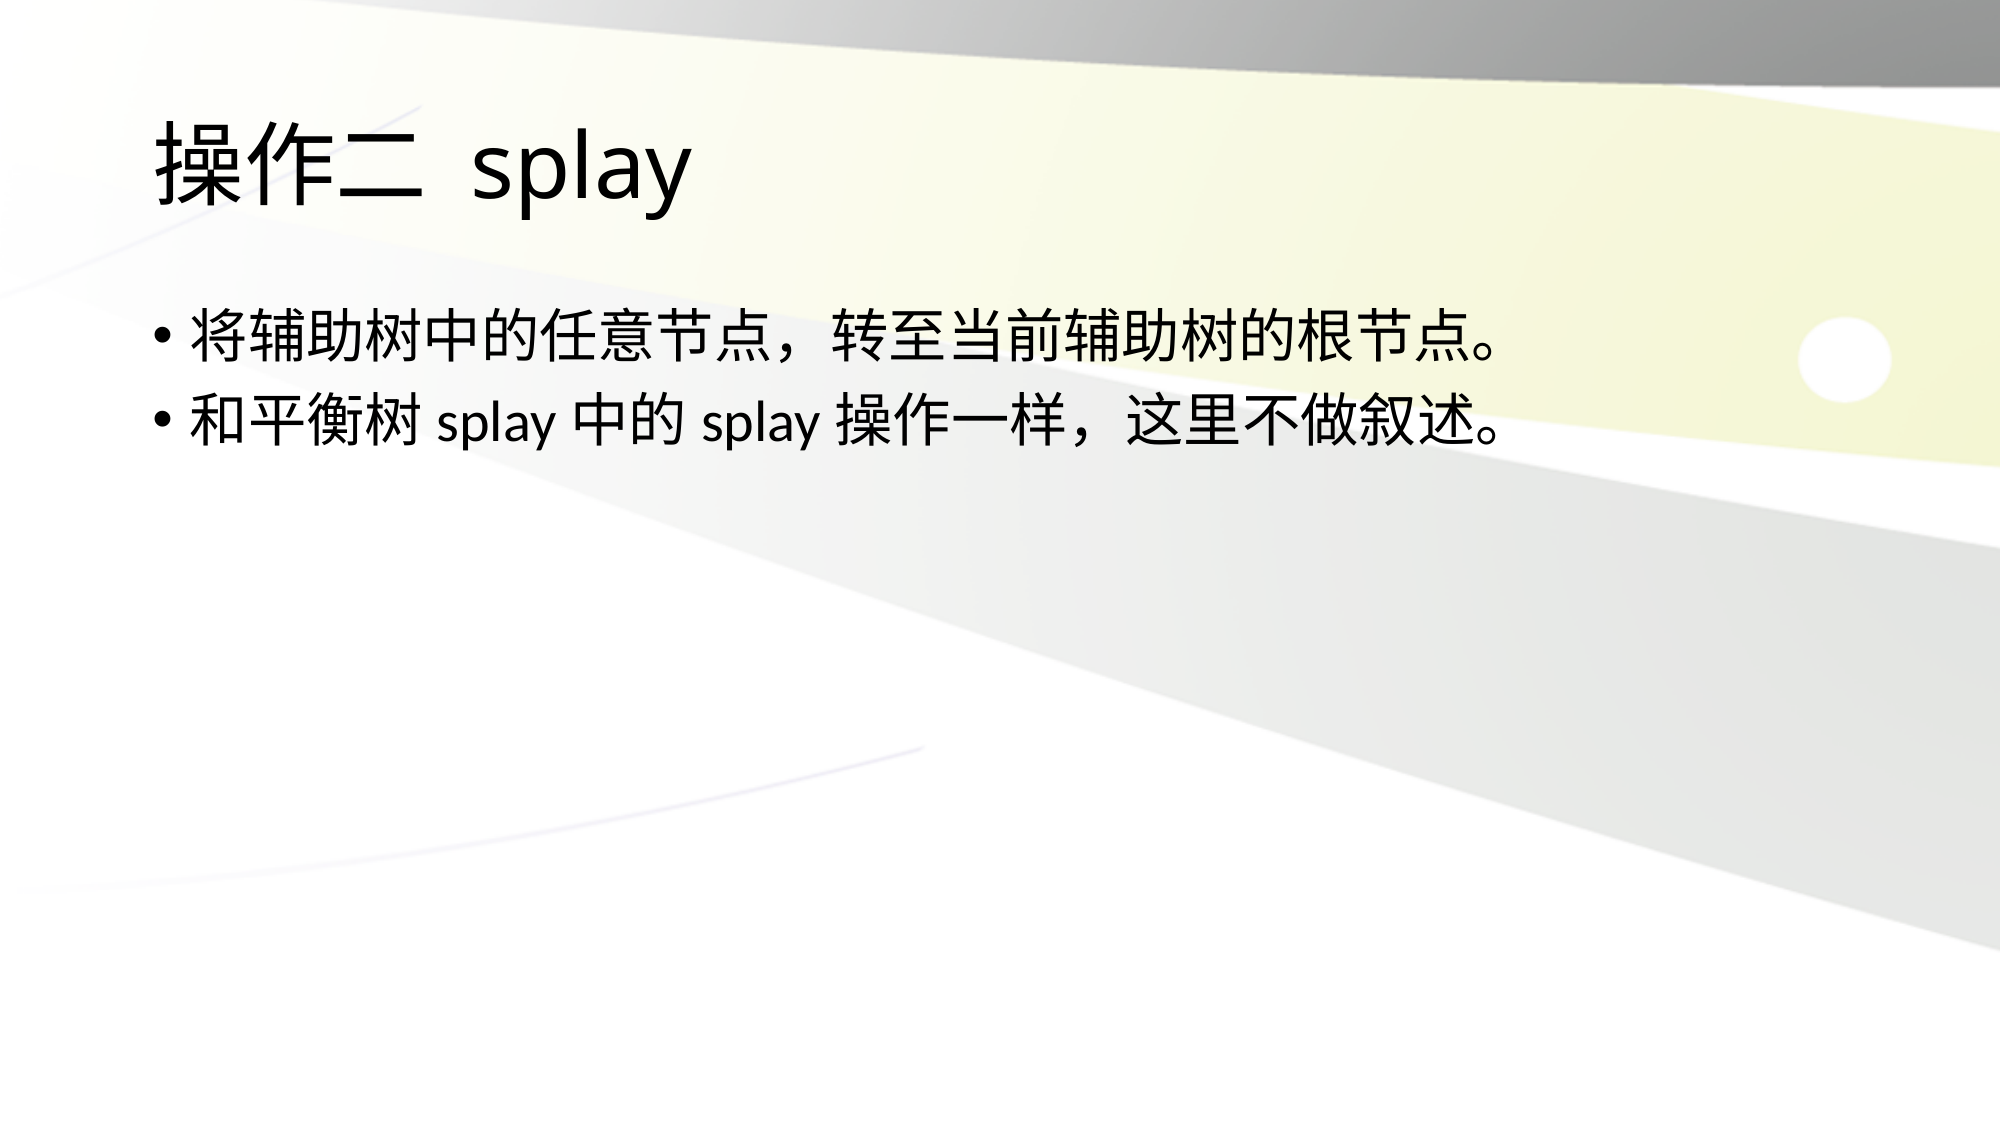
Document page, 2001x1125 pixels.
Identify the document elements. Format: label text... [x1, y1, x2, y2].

title 操作二 splay [137, 59, 1863, 278]
list 将辅助树中的任意节点，转至当前辅助树的根节点。 和平衡树splay中的splay操作一样，这里不做叙述。 [137, 299, 1863, 1014]
